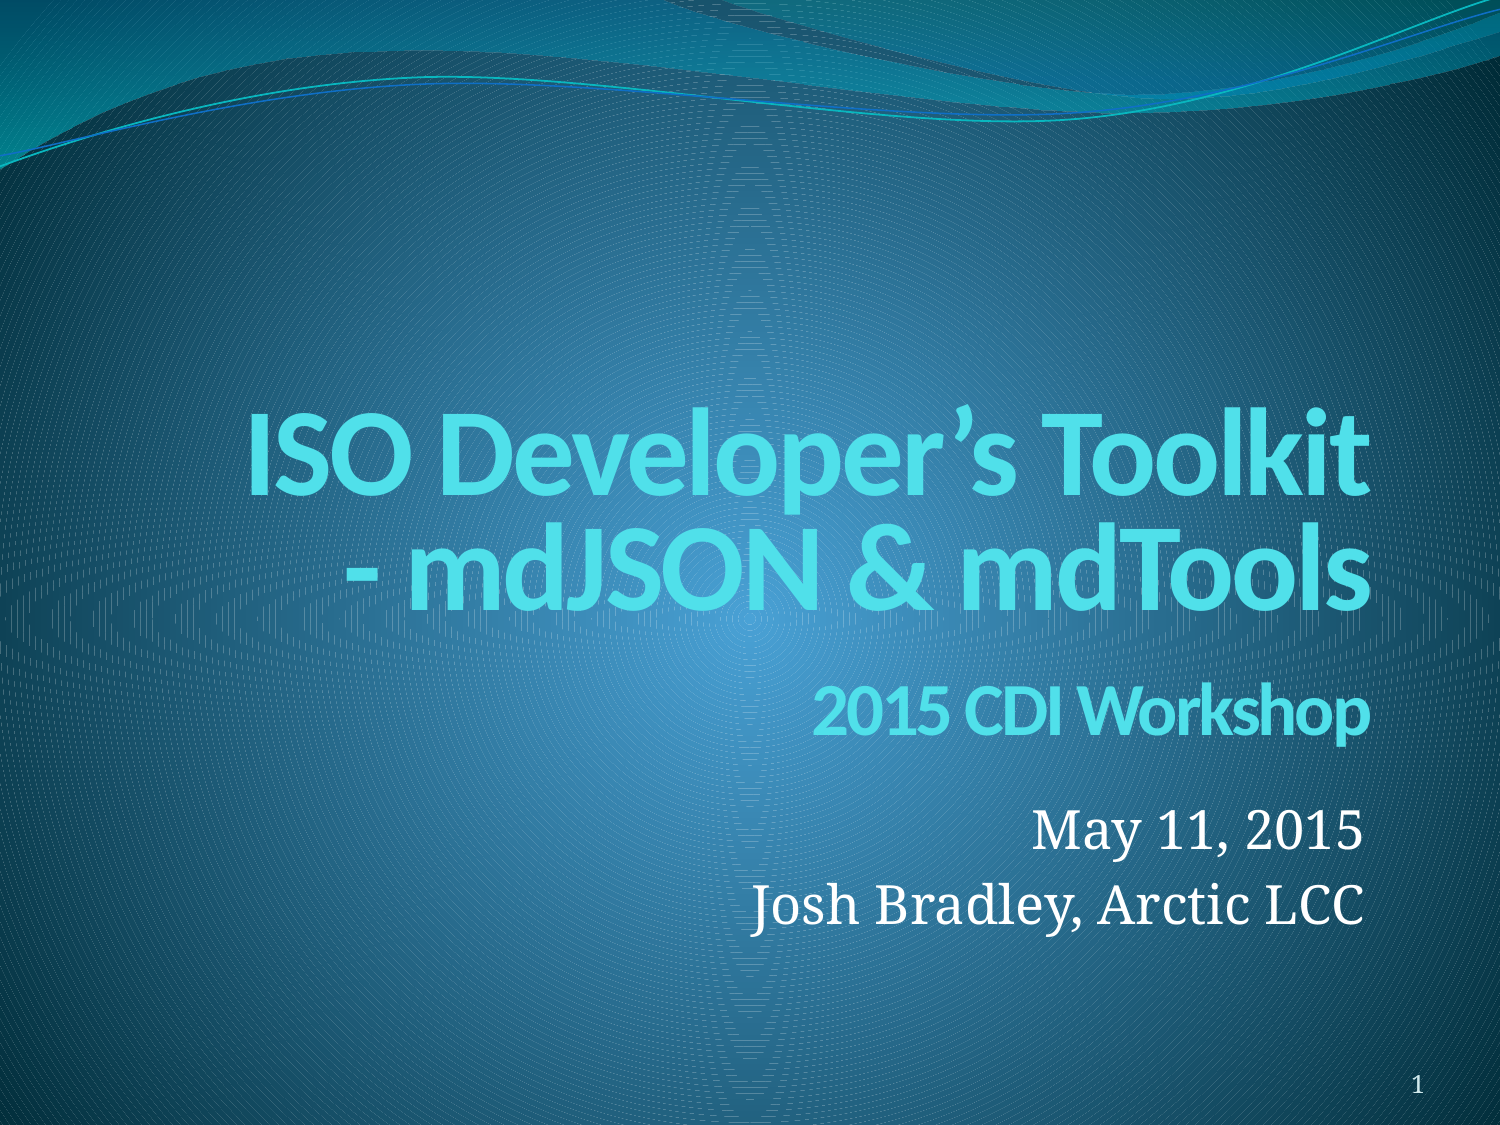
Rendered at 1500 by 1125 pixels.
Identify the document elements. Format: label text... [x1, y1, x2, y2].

title ISO Developer’s Toolkit - mdJSON & mdTools 2015 CDI Workshop [87, 379, 1376, 750]
subtitle May 11, 2015 Josh Bradley, Arctic LCC [87, 787, 1376, 988]
slide_number 1 [1299, 1042, 1425, 1103]
